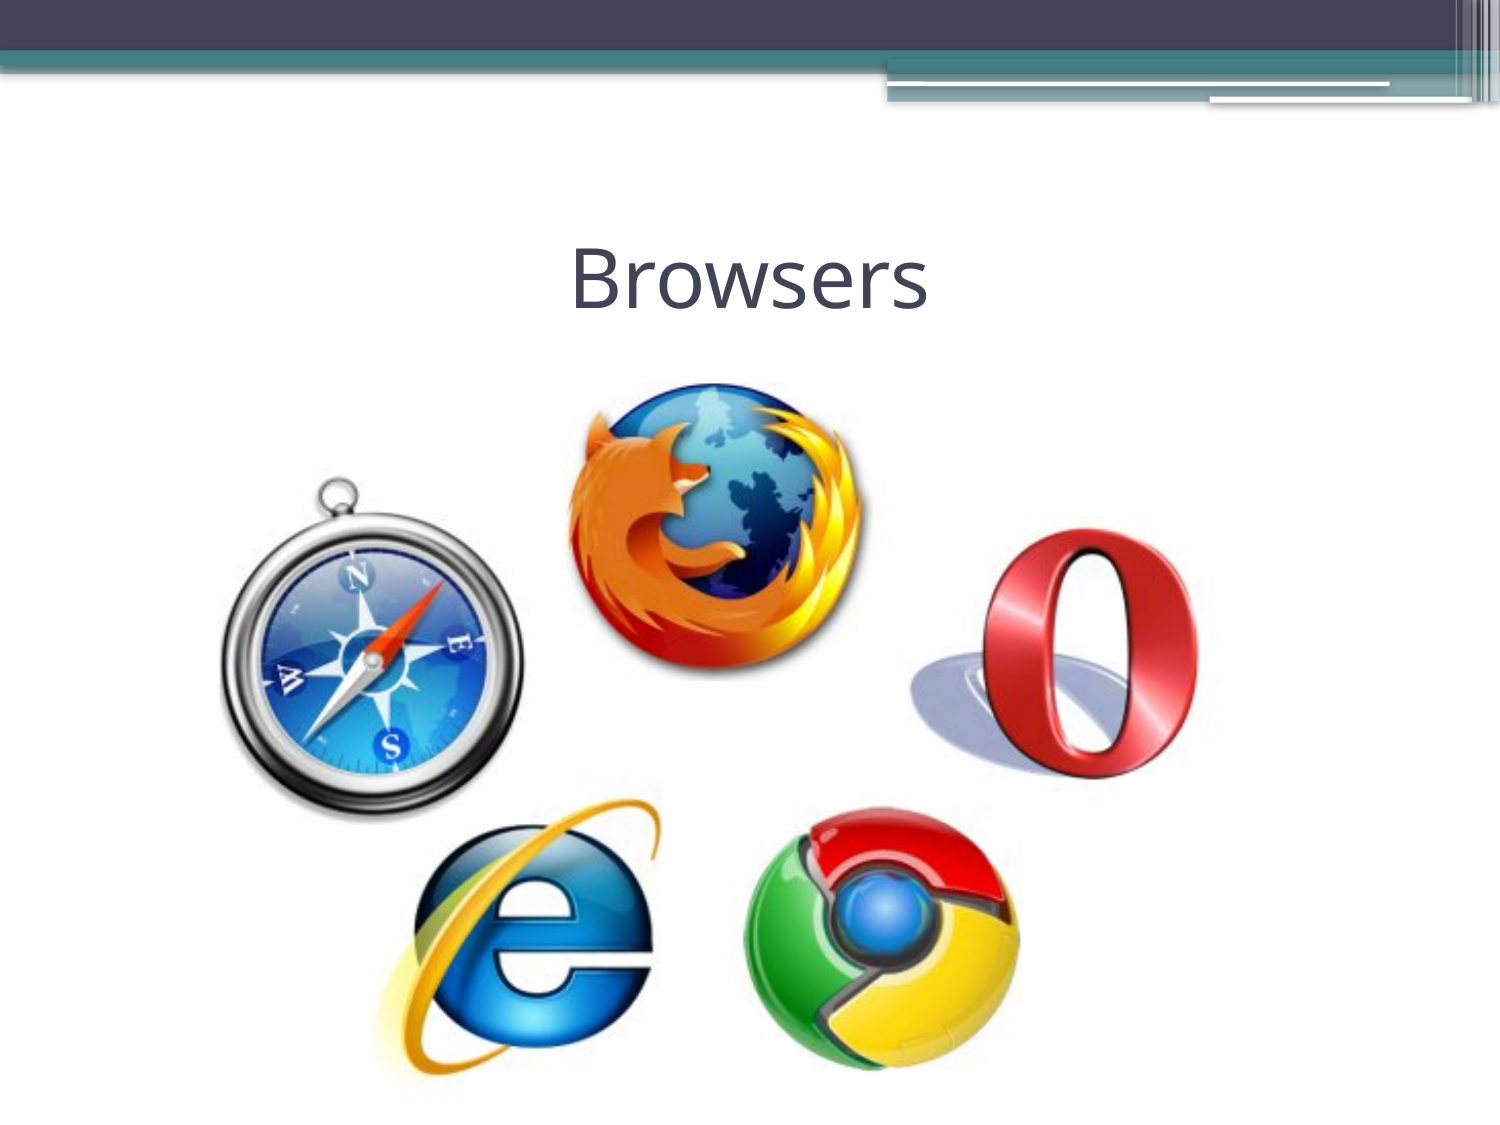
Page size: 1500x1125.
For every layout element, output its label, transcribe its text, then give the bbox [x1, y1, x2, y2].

title Browsers [75, 187, 1425, 363]
picture [202, 382, 1228, 1101]
